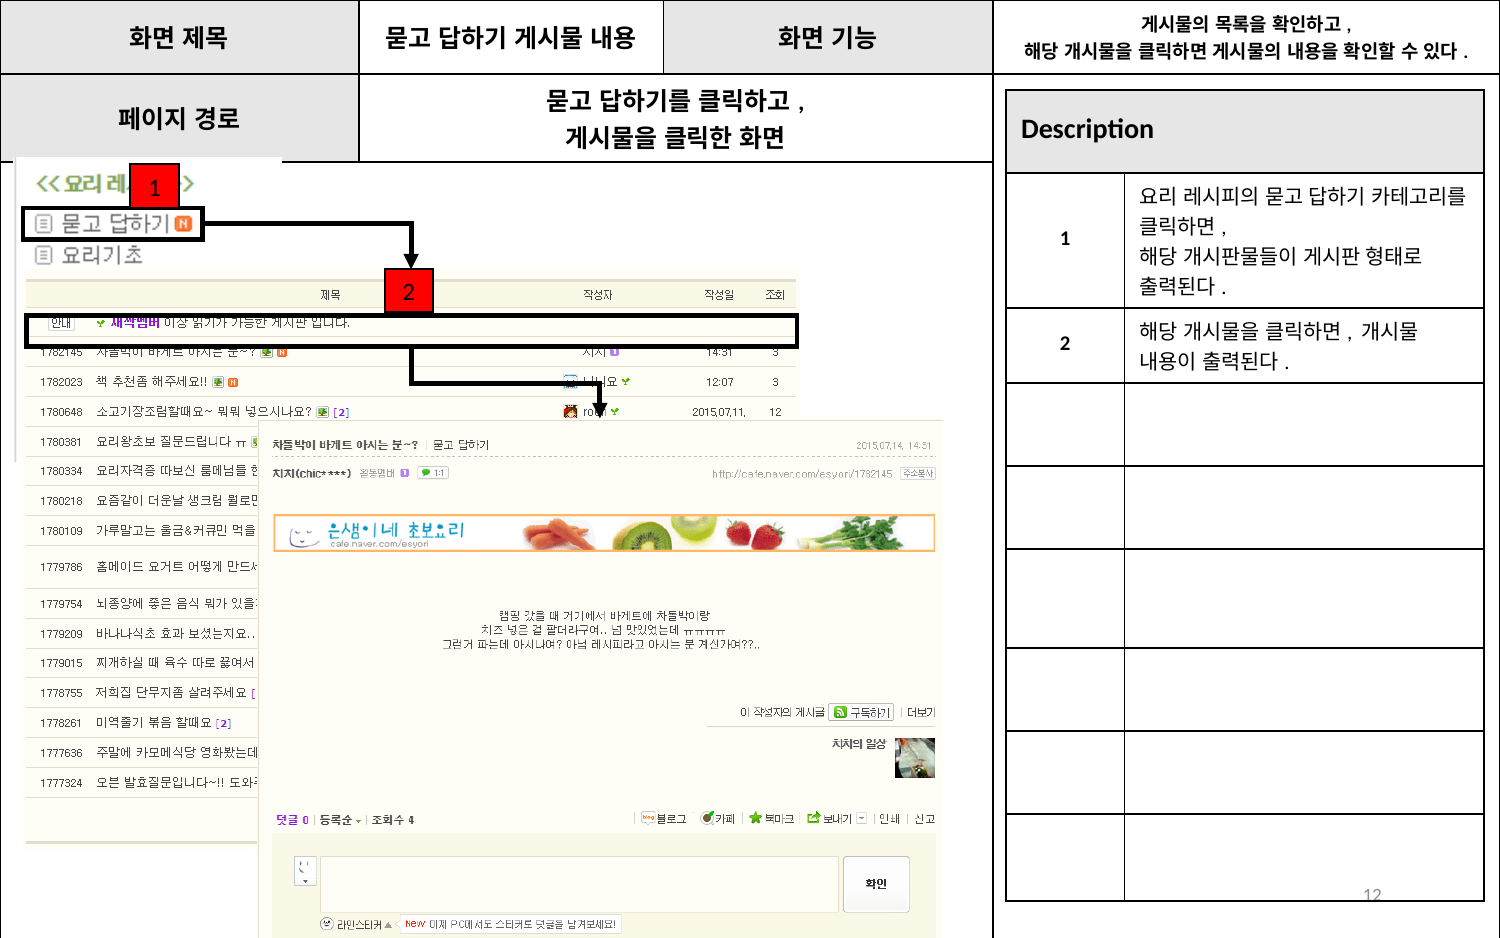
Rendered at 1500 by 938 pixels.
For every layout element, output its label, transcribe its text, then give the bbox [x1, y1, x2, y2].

table_cell [1, 163, 257, 938]
table_header 게시물의 목록을 확인하고, 해당 개시물을 클릭하면 게시물의 내용을 확인할 수 있다. [994, 1, 1499, 73]
table_cell [1125, 815, 1483, 900]
table_header 묻고 답하기 게시물 내용 [360, 1, 663, 73]
table_cell 페이지 경로 [1, 75, 358, 161]
table_cell [1125, 384, 1483, 465]
table_cell [1007, 384, 1124, 465]
table_cell 1 [1007, 174, 1124, 307]
table_cell [1007, 649, 1124, 730]
table_header Description [1007, 91, 1483, 172]
table_cell [1007, 732, 1124, 813]
slide_number 12 [1059, 868, 1397, 919]
table_header 화면 제목 [1, 1, 358, 73]
table_cell [994, 75, 1499, 938]
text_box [469, 288, 542, 477]
table_cell [1007, 550, 1124, 647]
table_cell [1125, 550, 1483, 647]
table_cell 해당 개시물을 클릭하면, 개시물 내용이 출력된다. [1125, 309, 1483, 382]
table_cell [1007, 467, 1124, 548]
table_cell [282, 163, 992, 938]
table_cell 2 [1007, 309, 1124, 382]
table_cell 요리 레시피의 묻고 답하기 카테고리를 클릭하면, 해당 개시판물들이 게시판 형태로 출력된다. [1125, 174, 1483, 307]
table_cell [1125, 732, 1483, 813]
table_cell [1125, 649, 1483, 730]
table_header 화면 기능 [664, 1, 992, 73]
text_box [13, 157, 282, 462]
table_cell 묻고 답하기를 클릭하고, 게시물을 클릭한 화면 [360, 75, 992, 161]
table_cell [1125, 467, 1483, 548]
picture [22, 269, 943, 938]
table_cell [1007, 815, 1124, 900]
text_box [202, 223, 412, 270]
